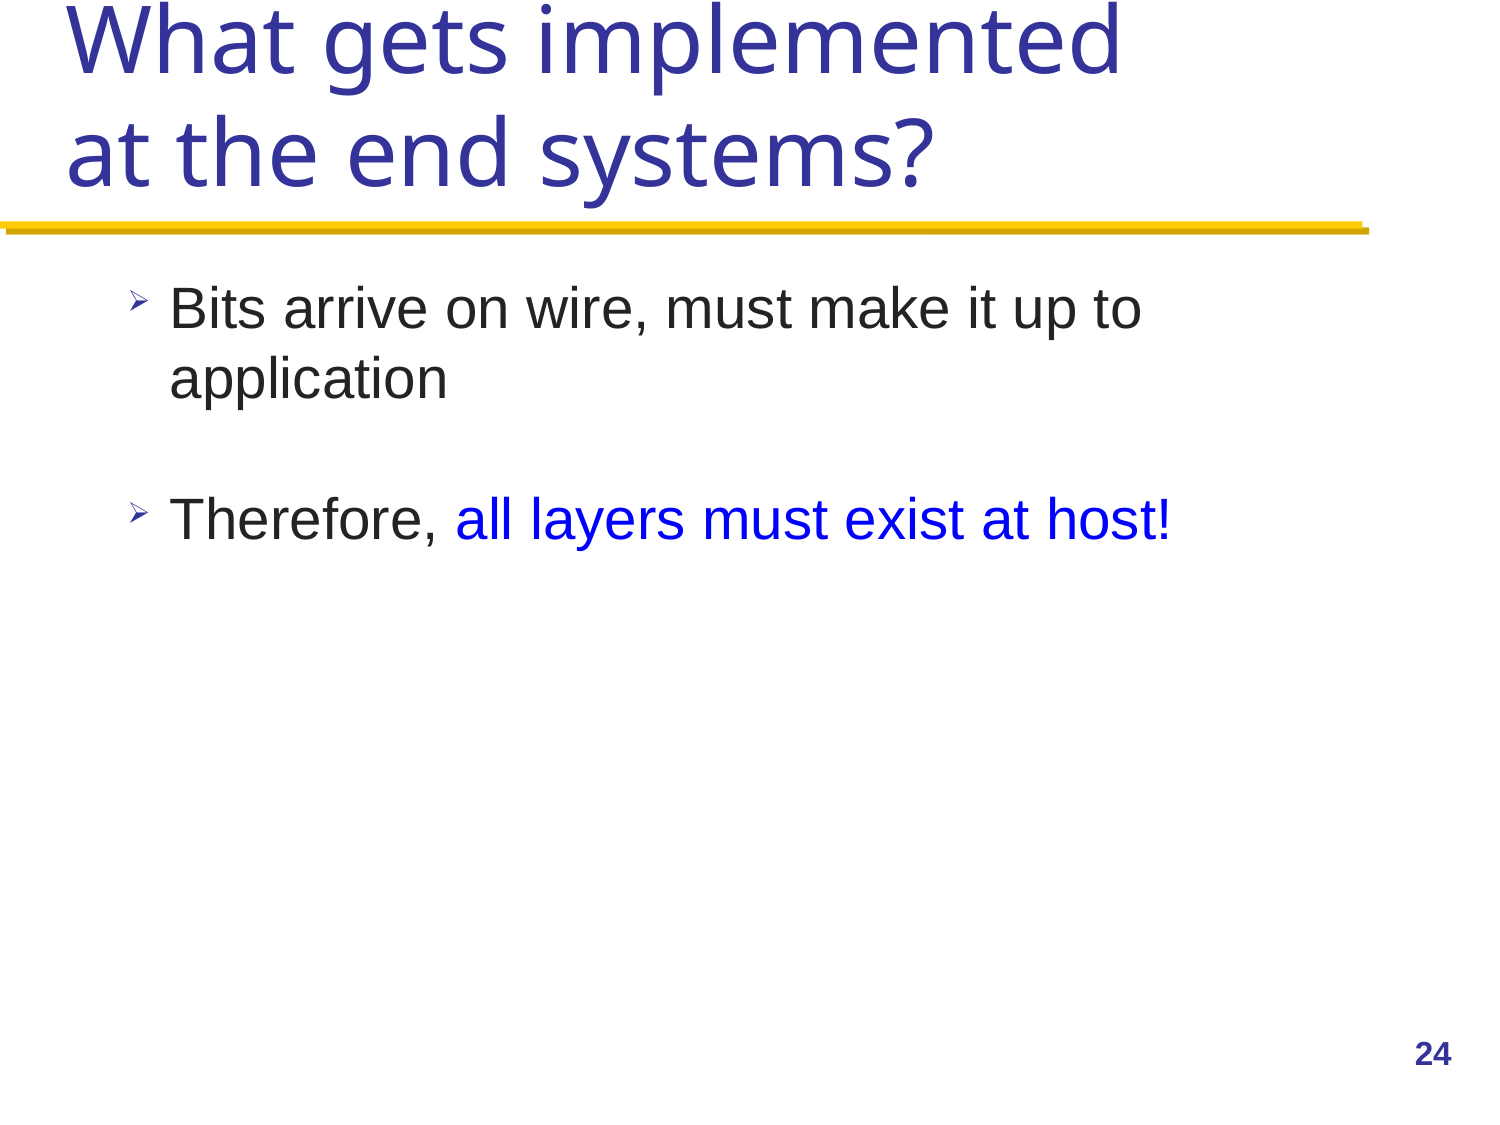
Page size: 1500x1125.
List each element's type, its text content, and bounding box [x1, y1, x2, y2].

slide_number 24 [1400, 1025, 1500, 1100]
list Bits arrive on wire, must make it up to application Therefore, all layers must exist at host! [112, 262, 1413, 988]
title What gets implemented at the end systems? [49, 24, 1451, 213]
